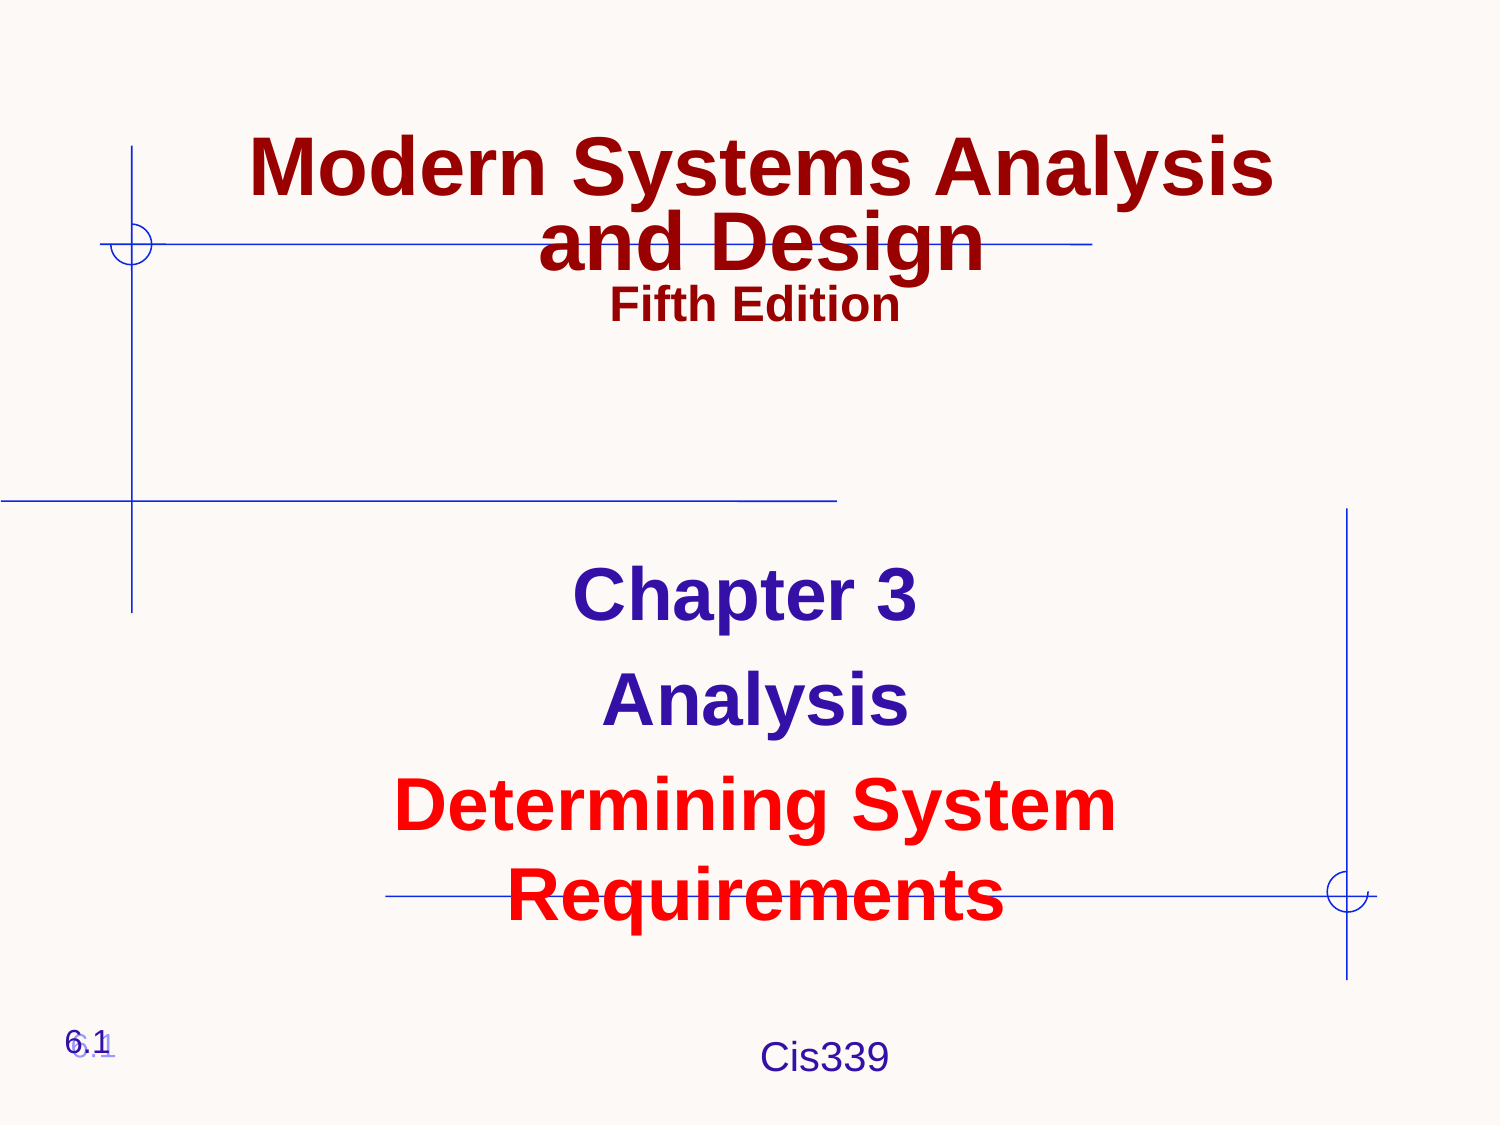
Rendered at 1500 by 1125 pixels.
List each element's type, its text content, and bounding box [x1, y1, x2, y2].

subtitle Chapter 3 Analysis Determining System Requirements [174, 537, 1338, 826]
footer Cis339 [474, 1012, 1176, 1088]
text_box 6.1 [37, 1012, 138, 1107]
title Modern Systems Analysis and Design Fifth Edition [149, 0, 1376, 488]
